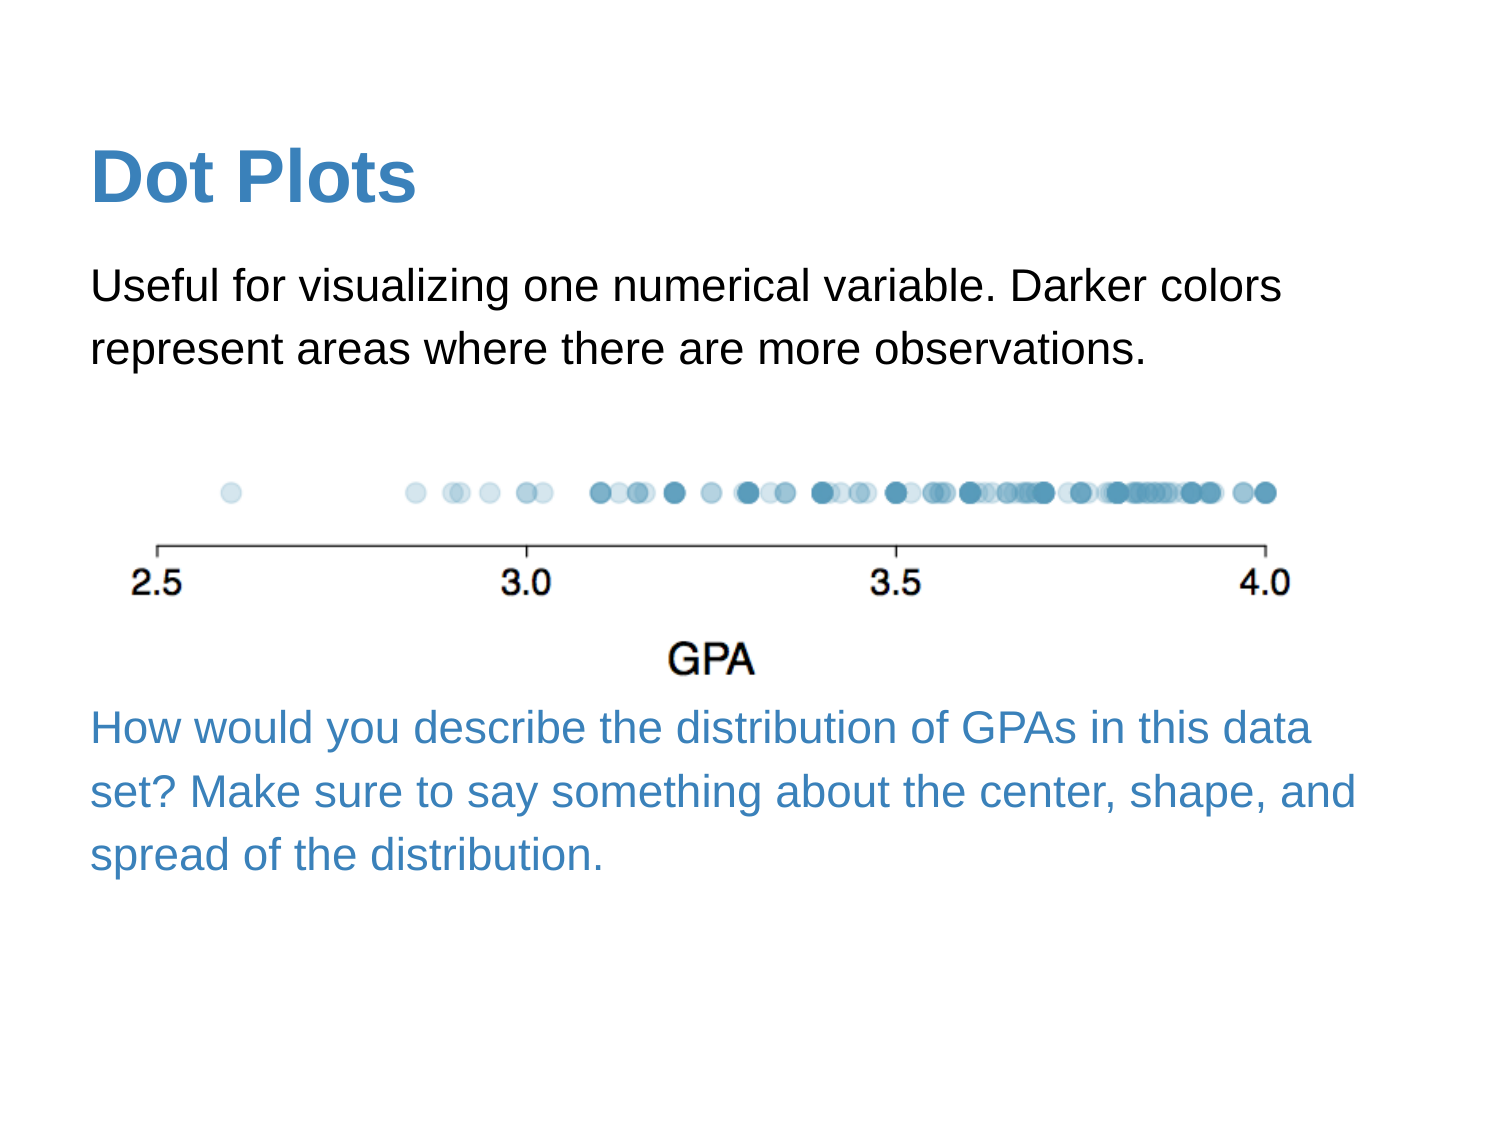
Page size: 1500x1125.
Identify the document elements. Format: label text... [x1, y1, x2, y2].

picture [109, 442, 1305, 683]
title Dot Plots [75, 45, 1425, 233]
list Useful for visualizing one numerical variable. Darker colors represent areas where there are more observations. How would you describe the distribution of GPAs in this data set? Make sure to say something about the center, shape, and spread of the distribution. [75, 233, 1413, 1061]
